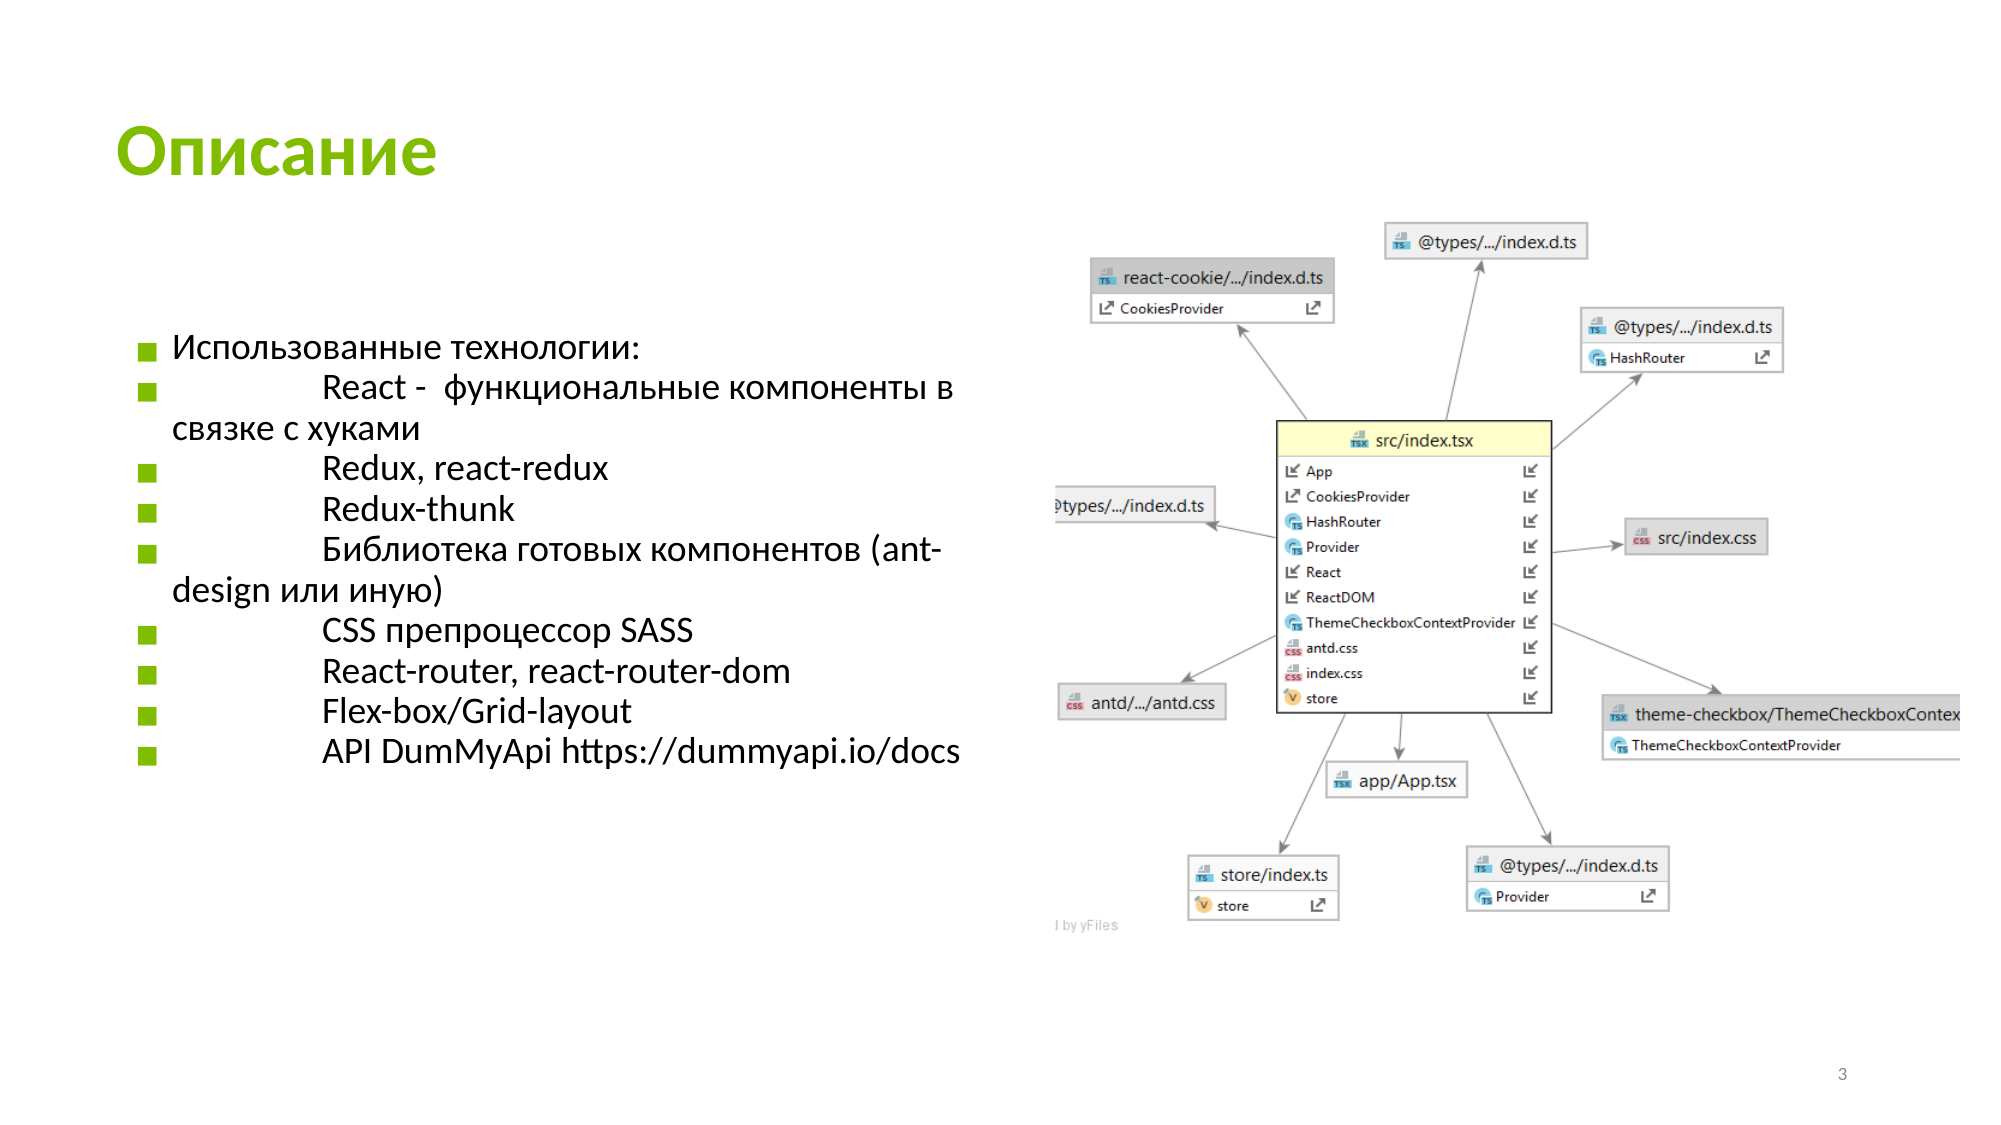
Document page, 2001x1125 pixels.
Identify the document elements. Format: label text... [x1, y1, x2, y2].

slide_number 3 [1749, 1042, 1863, 1103]
title Описание [101, 103, 1406, 200]
list Использованные технологии: React - функциональные компоненты в связке с хуками Redux, react-redux Redux-thunk Библиотека готовых компонентов (ant-design или иную) CSS препроцессор SASS React-router, react-router-dom Flex-box/Grid-layout API DumMyApi https://dummyapi.io/docs [119, 319, 1049, 750]
picture [1055, 199, 1961, 945]
